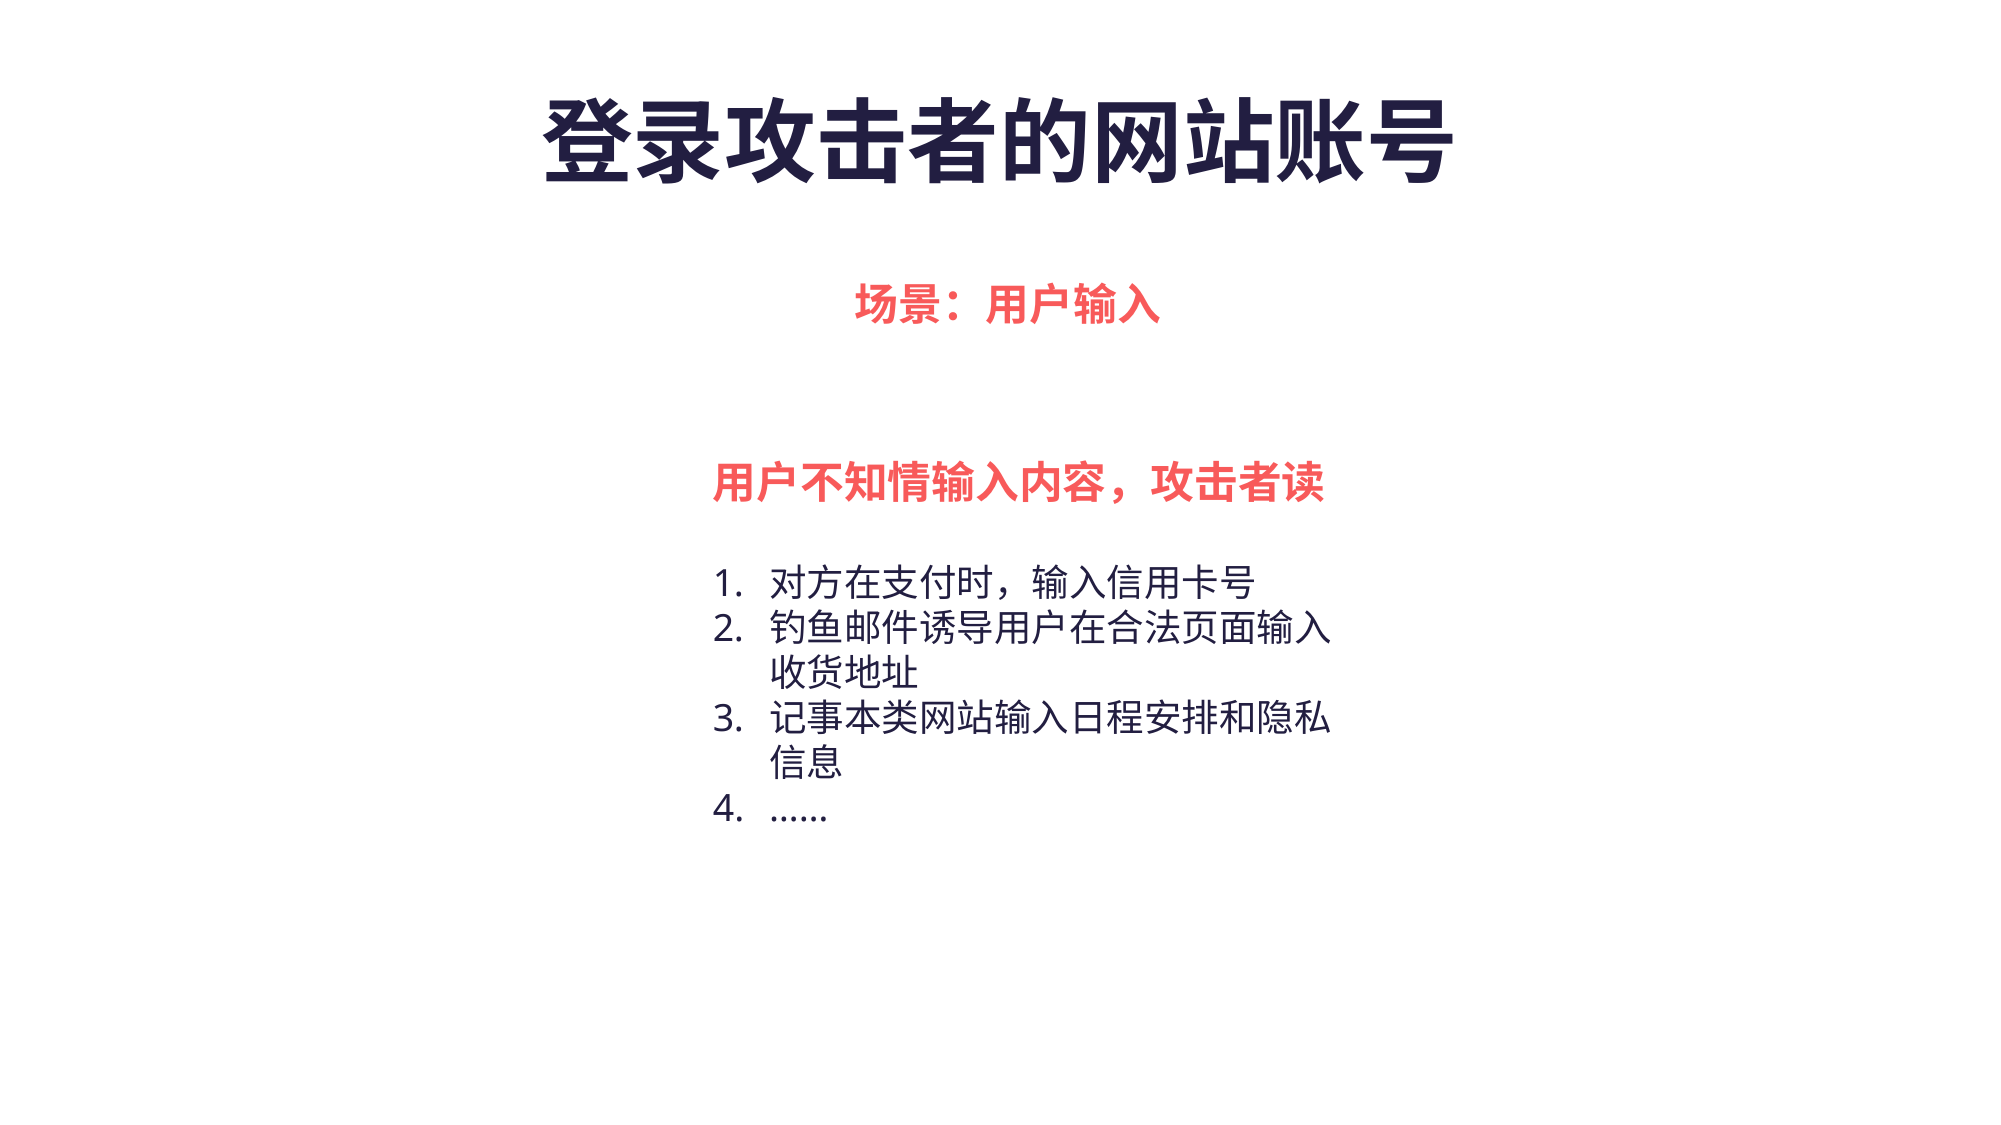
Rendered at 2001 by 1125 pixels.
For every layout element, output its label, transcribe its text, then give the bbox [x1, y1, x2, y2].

text_box 场景：用户输入 [834, 267, 1189, 385]
title 登录攻击者的网站账号 [99, 45, 1900, 233]
text_box 用户不知情输入内容，攻击者读 对方在支付时，输入信用卡号 钓鱼邮件诱导用户在合法页面输入收货地址 记事本类网站输入日程安排和隐私信息 …… [692, 444, 1367, 840]
